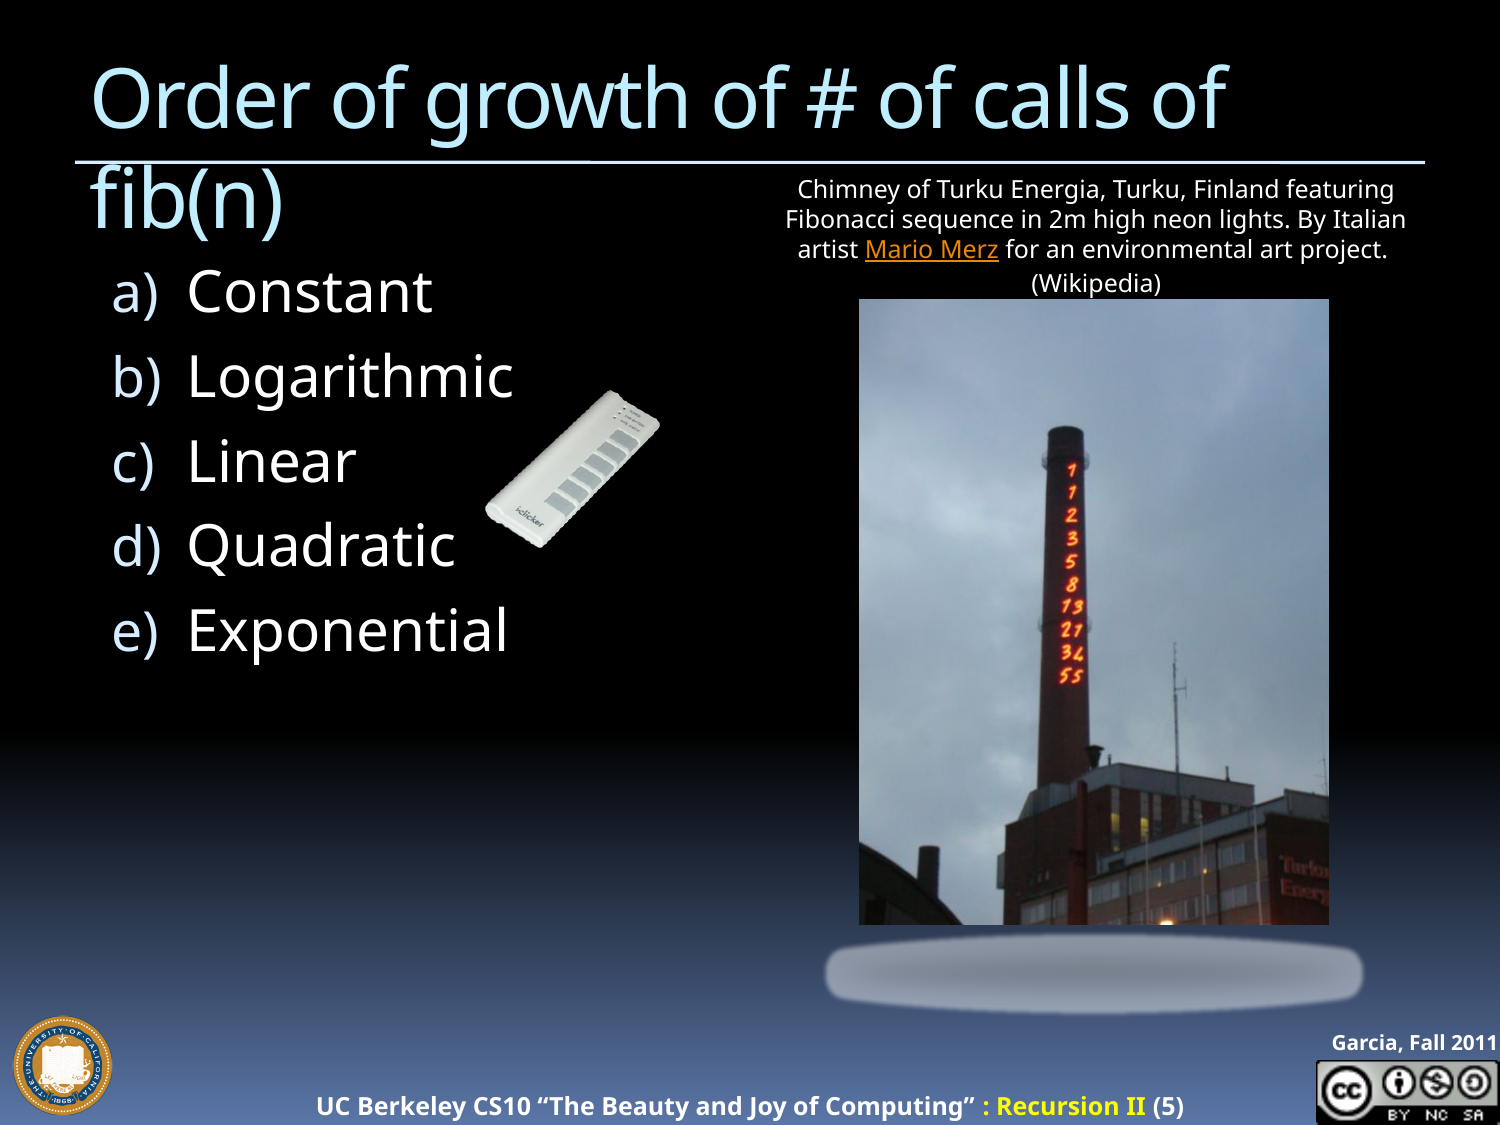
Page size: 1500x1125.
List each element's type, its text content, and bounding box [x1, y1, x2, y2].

title Order of growth of # of calls of fib(n) [75, 37, 1425, 163]
picture [474, 386, 663, 559]
picture [1316, 1060, 1500, 1125]
text_box Chimney of Turku Energia, Turku, Finland featuring Fibonacci sequence in 2m high neon lights. By Italian artist Mario Merz for an environmental art project. (Wikipedia) [762, 166, 1431, 305]
picture [858, 299, 1329, 926]
list Constant Logarithmic Linear Quadratic Exponential [75, 163, 876, 1034]
picture [12, 1015, 113, 1116]
